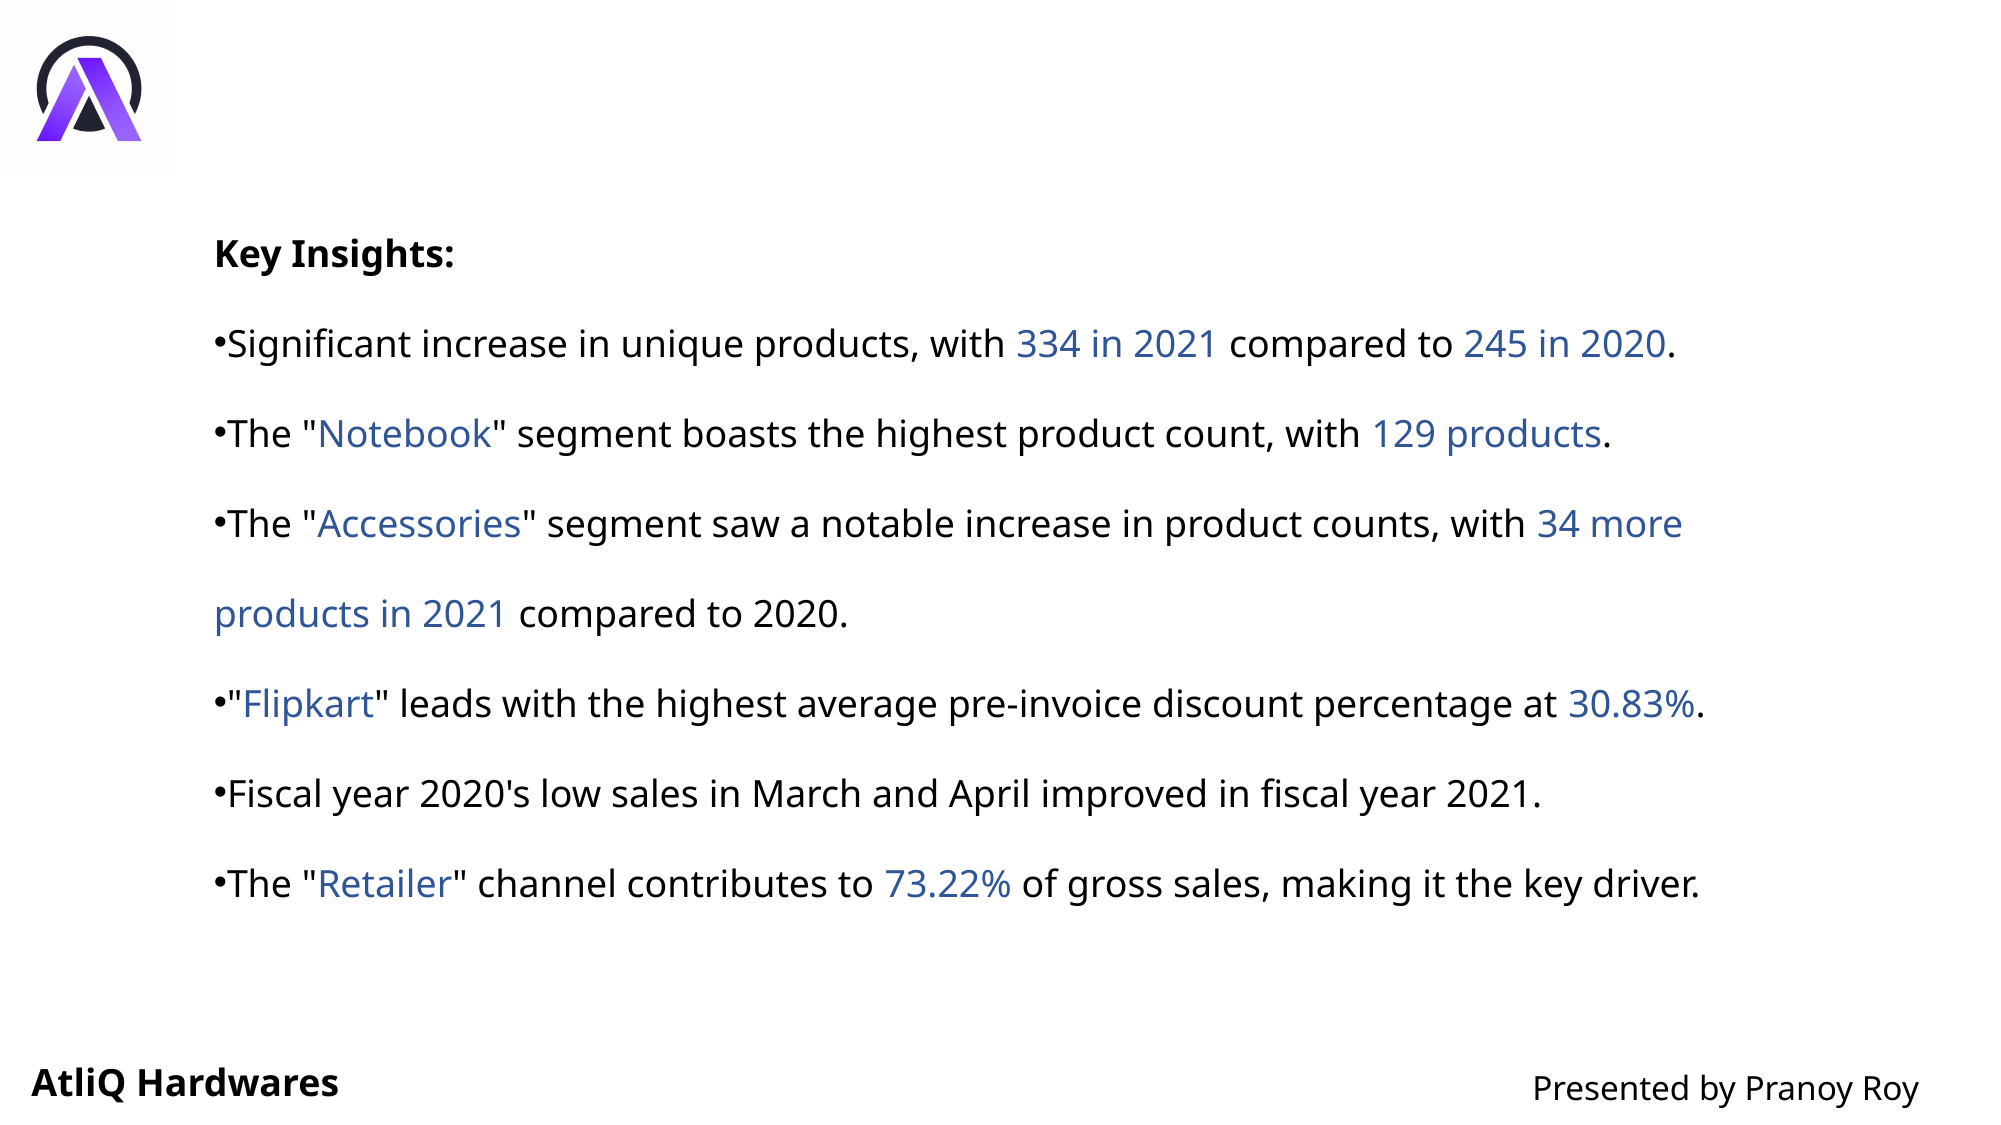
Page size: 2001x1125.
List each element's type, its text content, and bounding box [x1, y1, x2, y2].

text_box Presented by Pranoy Roy [1517, 1059, 2000, 1114]
text_box AtliQ Hardwares [16, 1051, 382, 1112]
picture [0, 0, 178, 178]
text_box Key Insights: Significant increase in unique products, with 334 in 2021 compared to 245 in 2020. The "Notebook" segment boasts the highest product count, with 129 products. The "Accessories" segment saw a notable increase in product counts, with 34 more products in 2021 compared to 2020. "Flipkart" leads with the highest average pre-invoice discount percentage at 30.83%. Fiscal year 2020's low sales in March and April improved in fiscal year 2021. The "Retailer" channel contributes to 73.22% of gross sales, making it the key driver. [199, 177, 1800, 1002]
